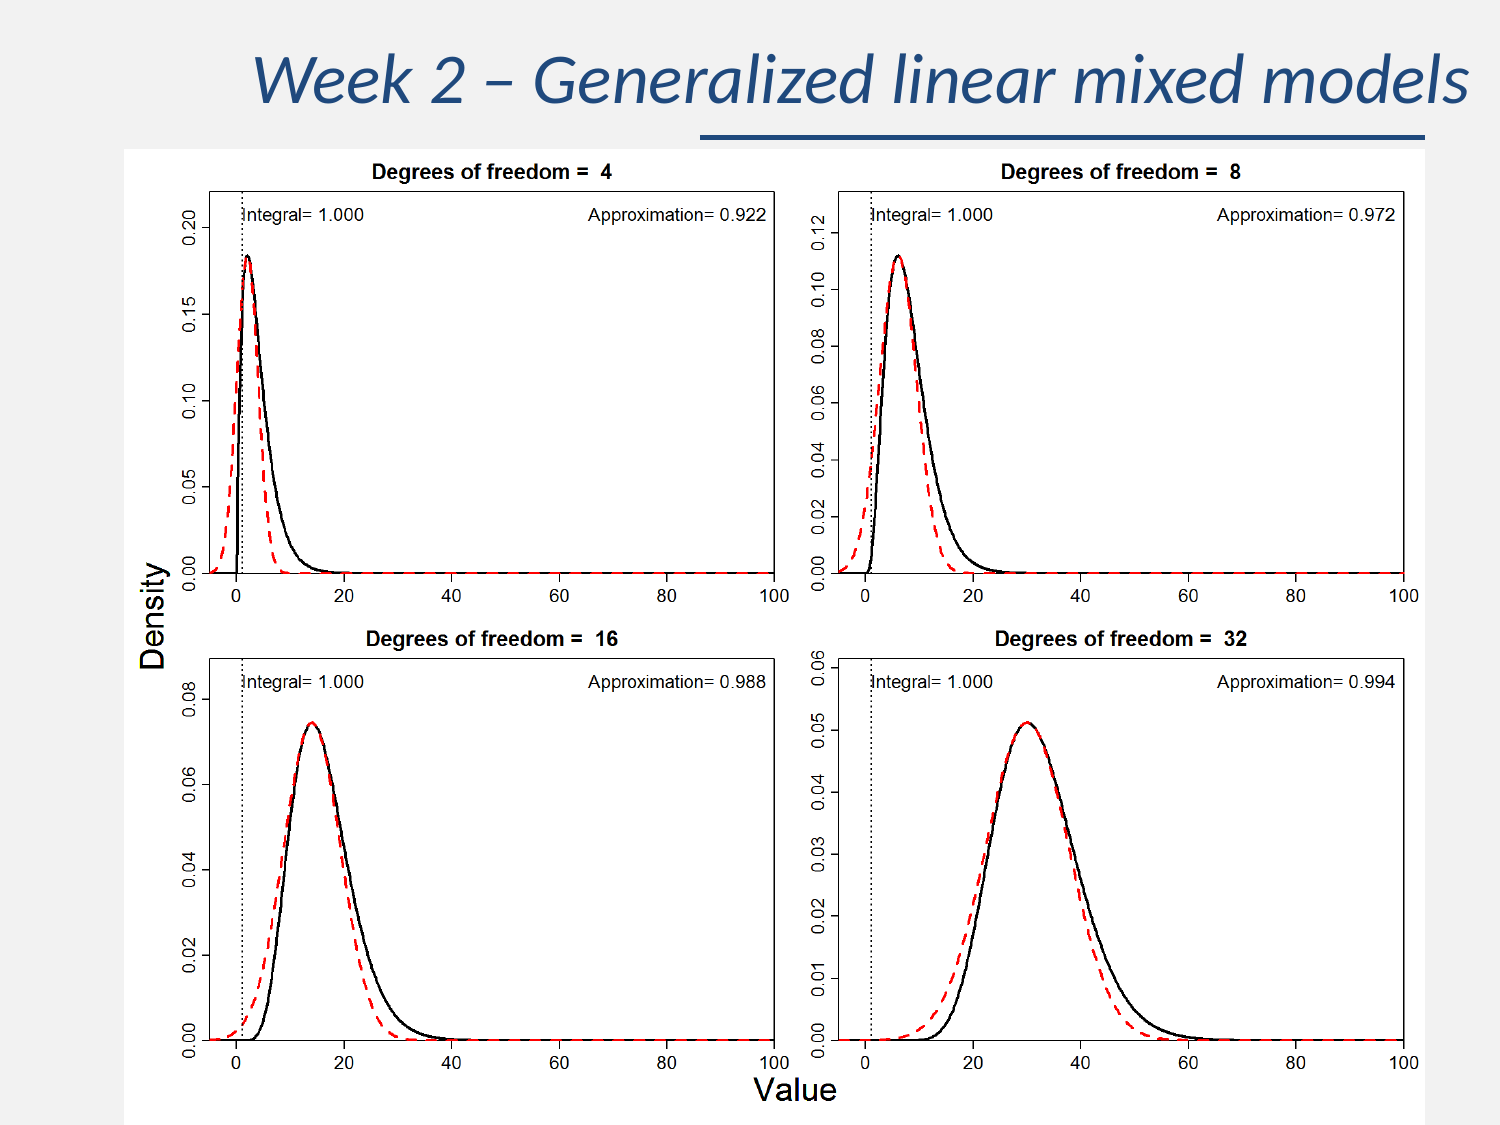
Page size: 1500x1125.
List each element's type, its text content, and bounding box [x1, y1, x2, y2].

title Week 2 – Generalized linear mixed models [12, 0, 1488, 150]
picture [124, 149, 1426, 1125]
